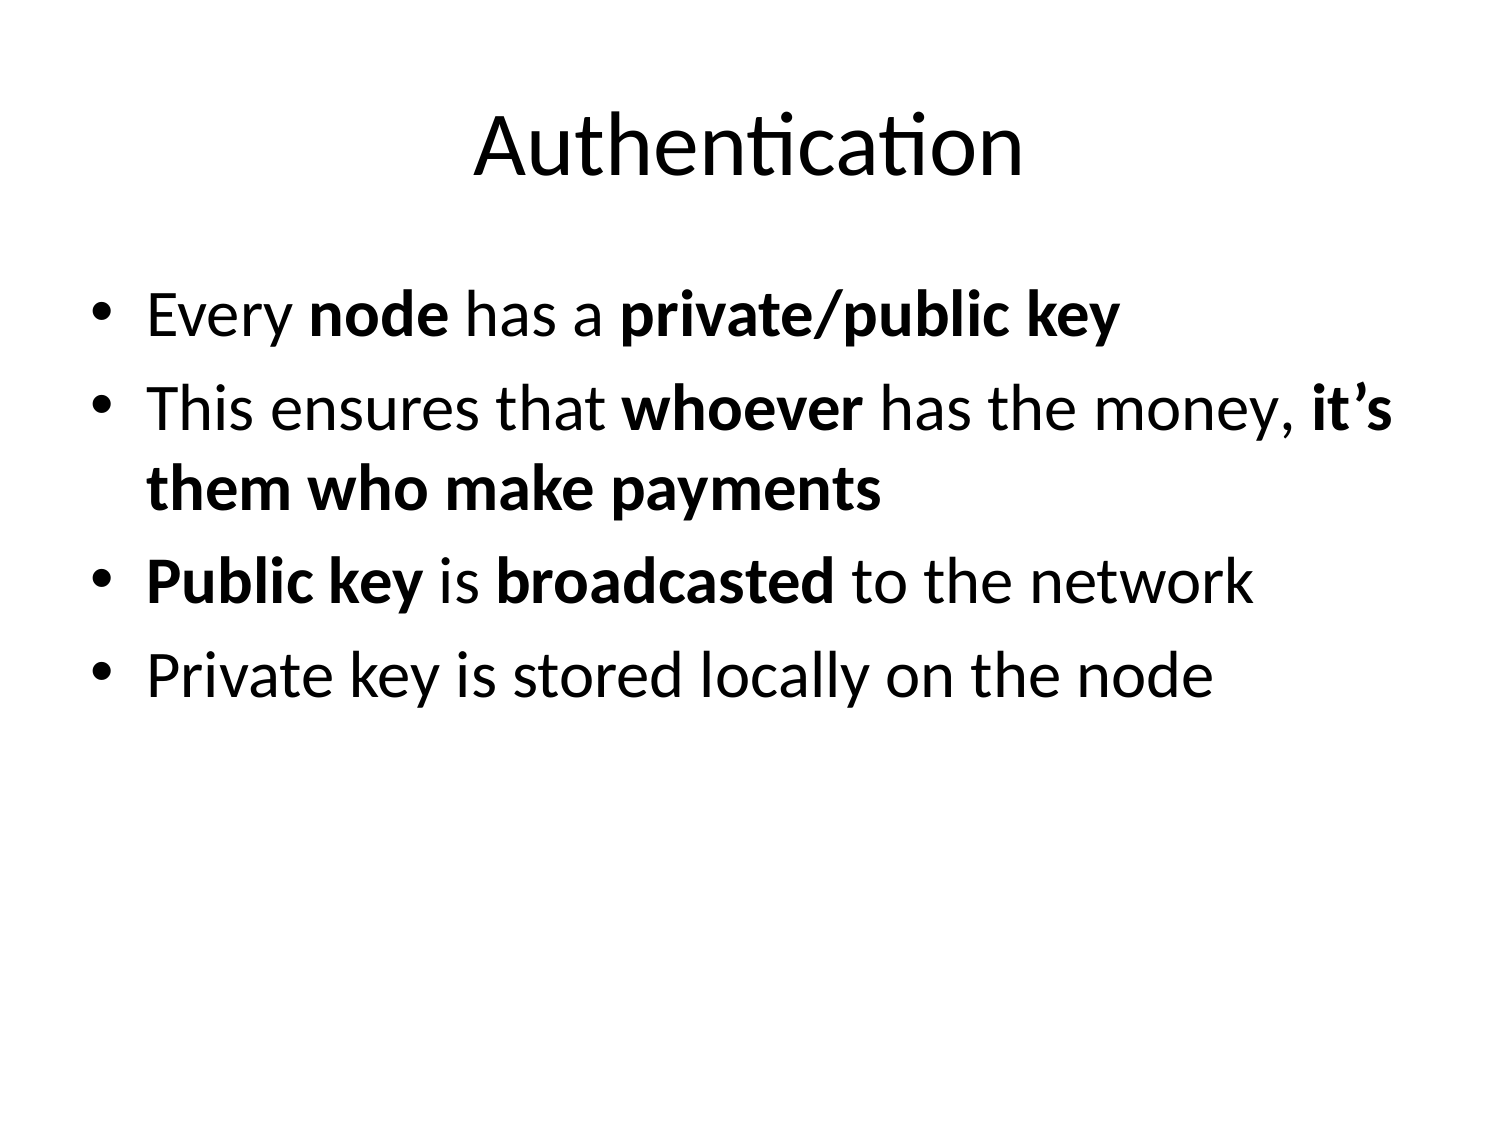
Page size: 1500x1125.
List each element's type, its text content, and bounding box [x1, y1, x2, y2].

list Every node has a private/public key This ensures that whoever has the money, it’s them who make payments Public key is broadcasted to the network Private key is stored locally on the node [75, 262, 1425, 888]
title Authentication [75, 45, 1425, 233]
